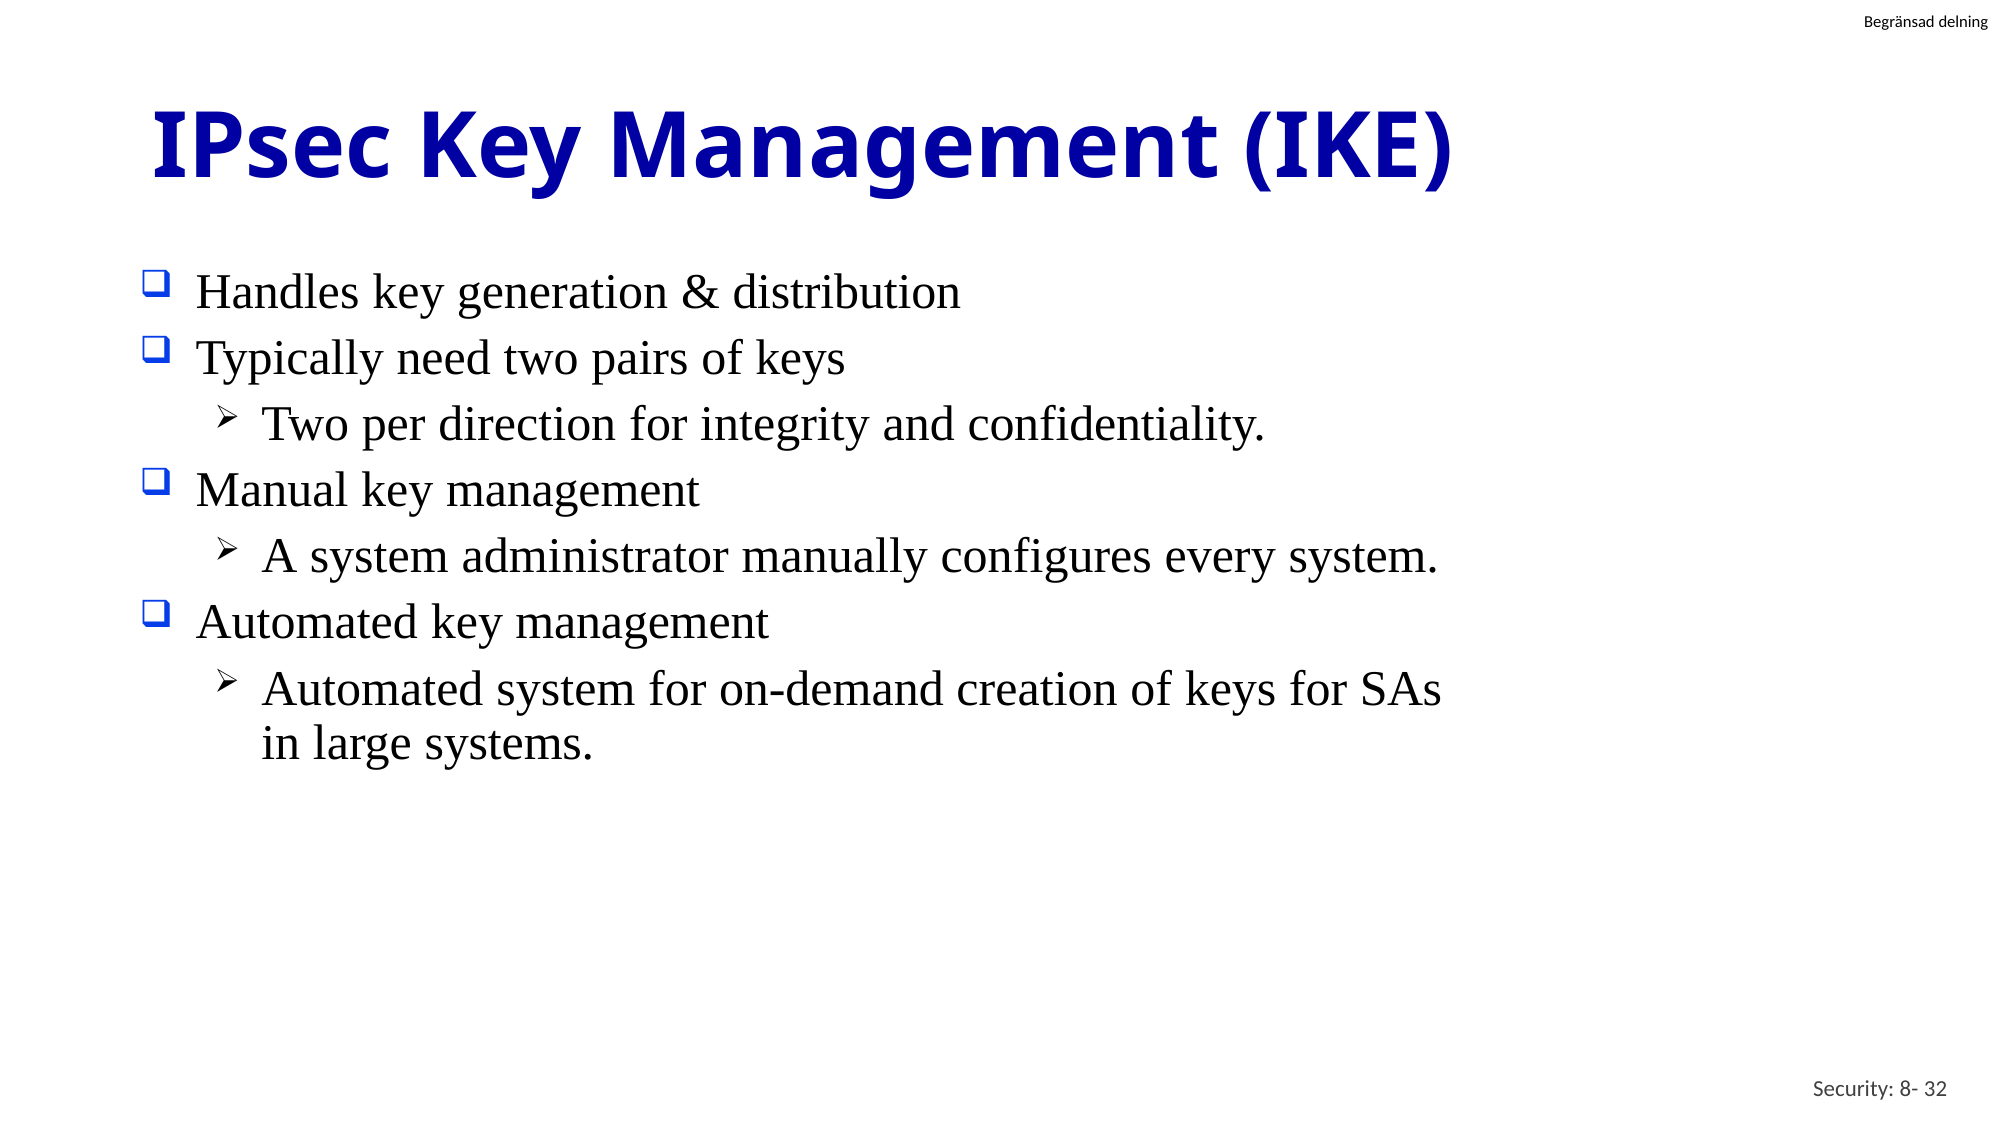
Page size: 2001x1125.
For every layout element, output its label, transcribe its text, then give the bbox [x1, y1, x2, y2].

title IPsec Key Management (IKE) [137, 74, 1863, 221]
slide_number Security: 8- 32 [1512, 1056, 1963, 1117]
text_box Handles key generation & distribution Typically need two pairs of keys Two per direction for integrity and confidentiality. Manual key management A system administrator manually configures every system. Automated key management Automated system for on-demand creation of keys for SAs in large systems. [137, 250, 1443, 770]
